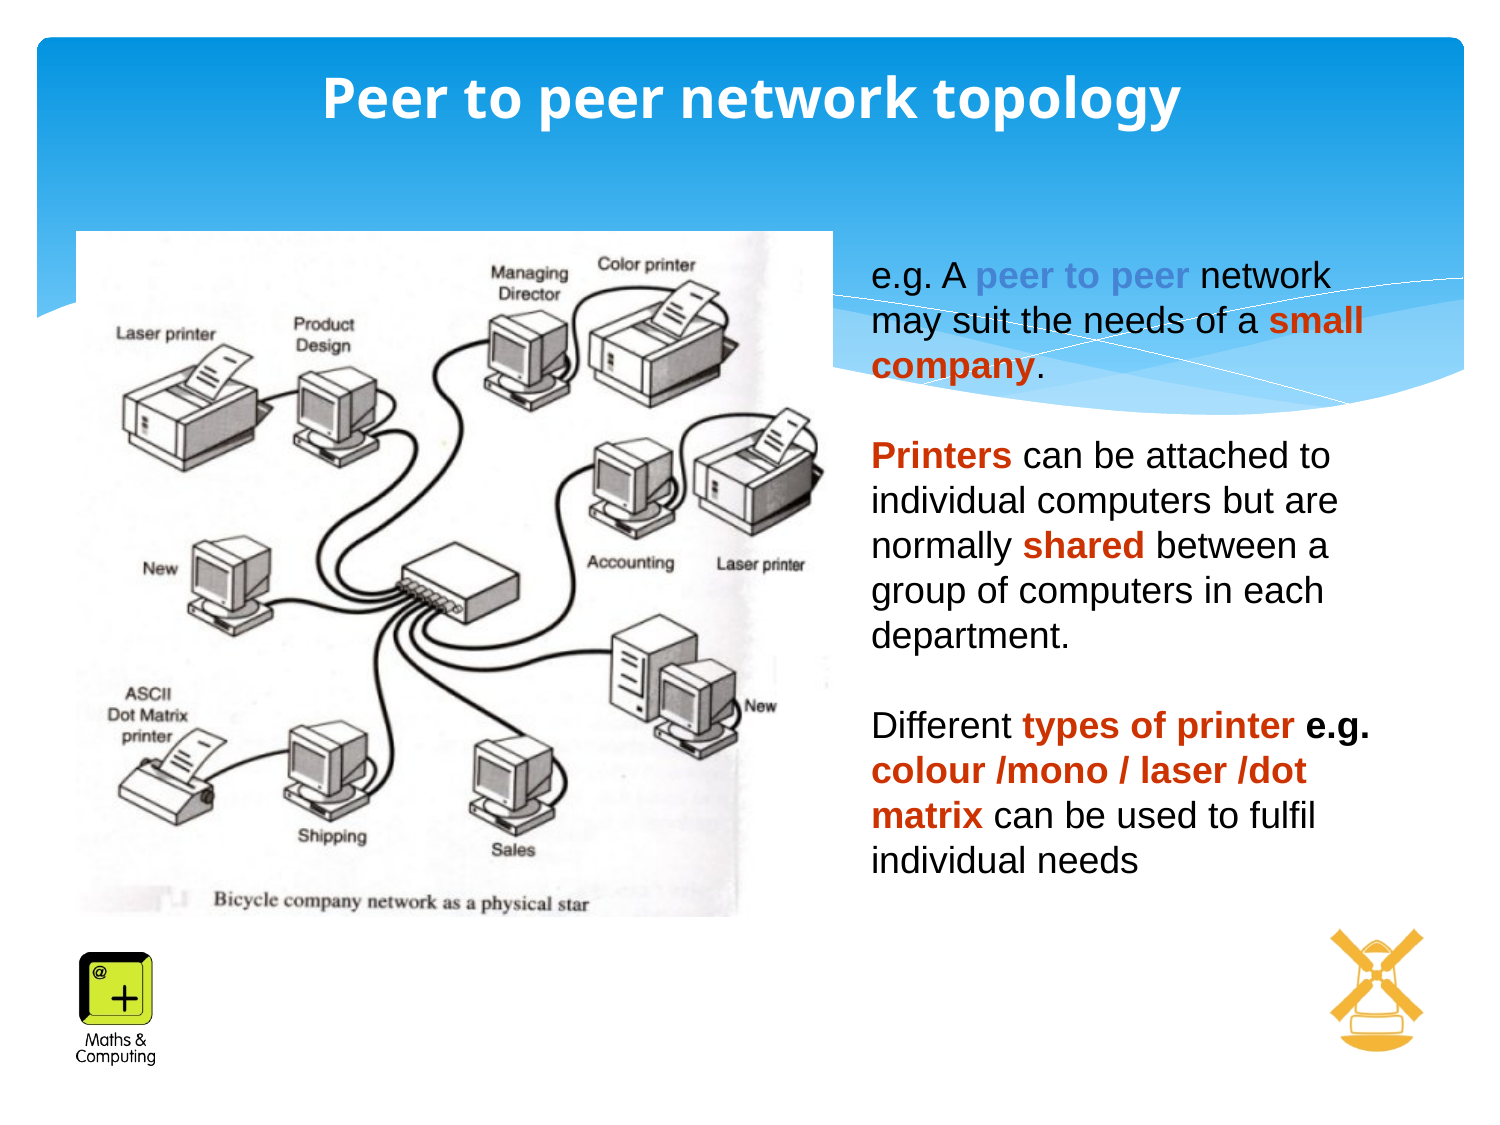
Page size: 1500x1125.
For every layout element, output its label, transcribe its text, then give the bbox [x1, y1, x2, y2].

picture [76, 231, 834, 918]
picture [76, 952, 155, 1066]
text_box e.g. A peer to peer network may suit the needs of a small company. Printers can be attached to individual computers but are normally shared between a group of computers in each department. Different types of printer e.g. colour /mono / laser /dot matrix can be used to fulfil individual needs [856, 243, 1400, 889]
title Peer to peer network topology [76, 54, 1427, 138]
picture [1329, 928, 1424, 1052]
